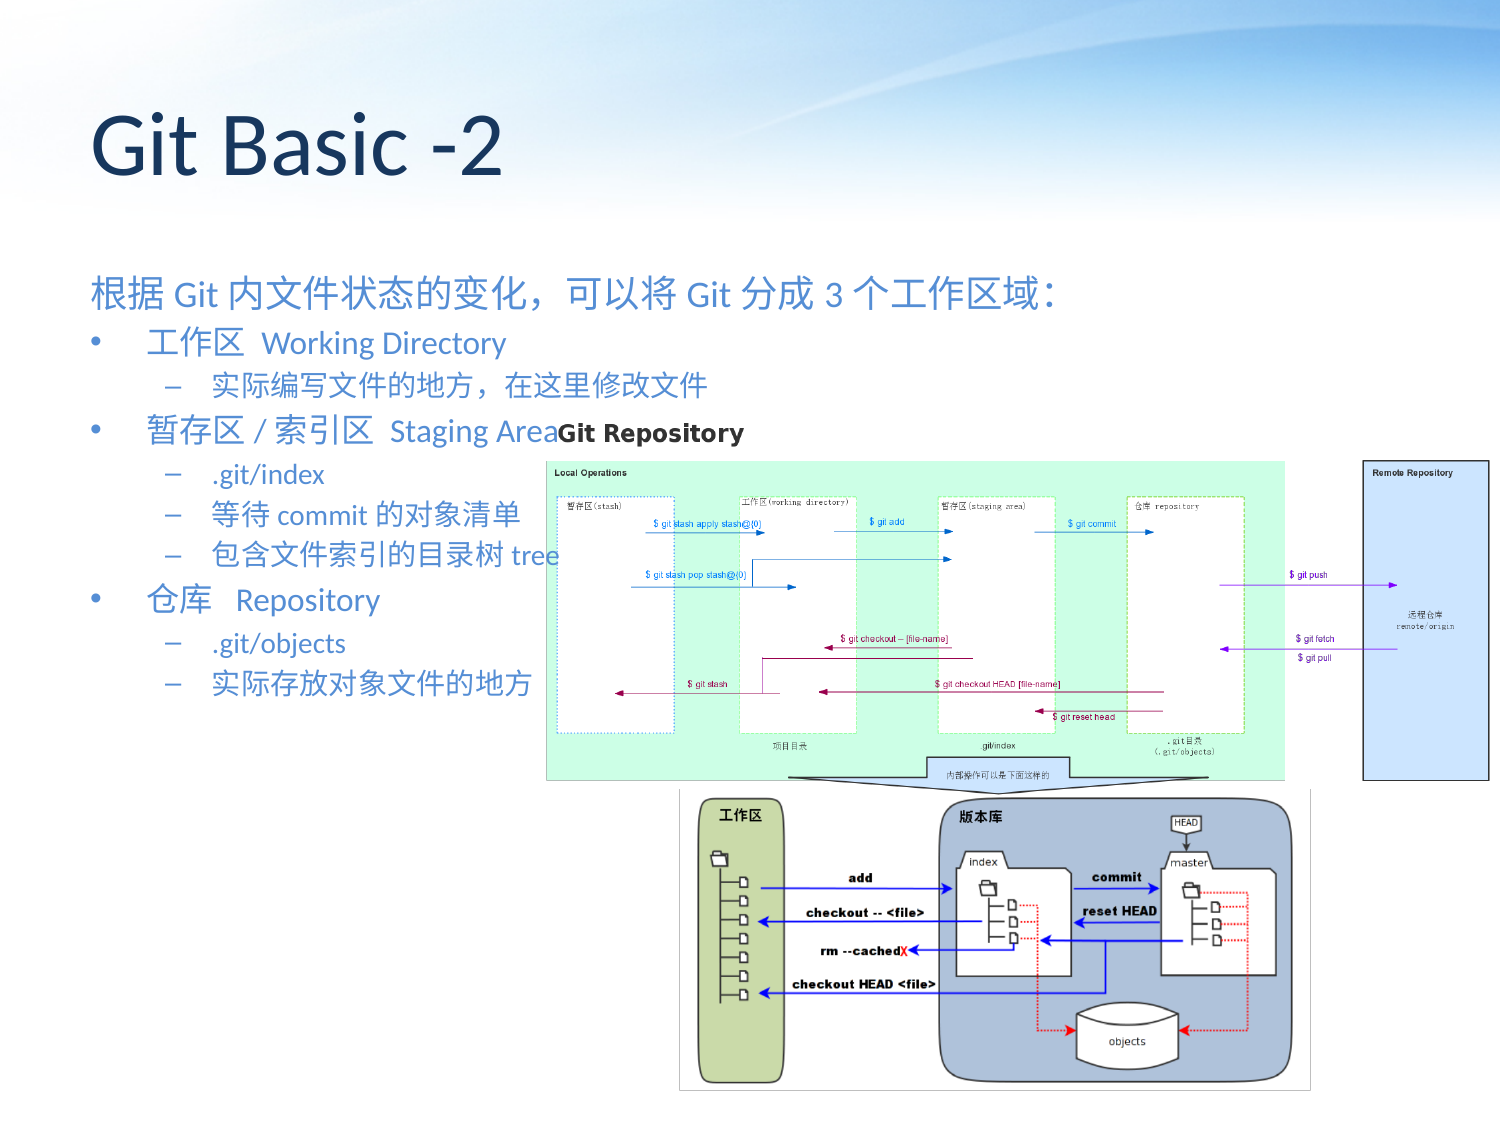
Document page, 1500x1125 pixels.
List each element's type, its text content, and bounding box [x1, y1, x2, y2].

picture [0, 0, 1500, 1125]
title Git Basic -2 [75, 45, 1425, 233]
list 根据Git内文件状态的变化，可以将Git分成3个工作区域： 工作区 Working Directory 实际编写文件的地方，在这里修改文件 暂存区/索引区 Staging Area .git/index 等待commit的对象清单 包含文件索引的目录树tree 仓库 Repository .git/objects 实际存放对象文件的地方 [75, 262, 1425, 1005]
